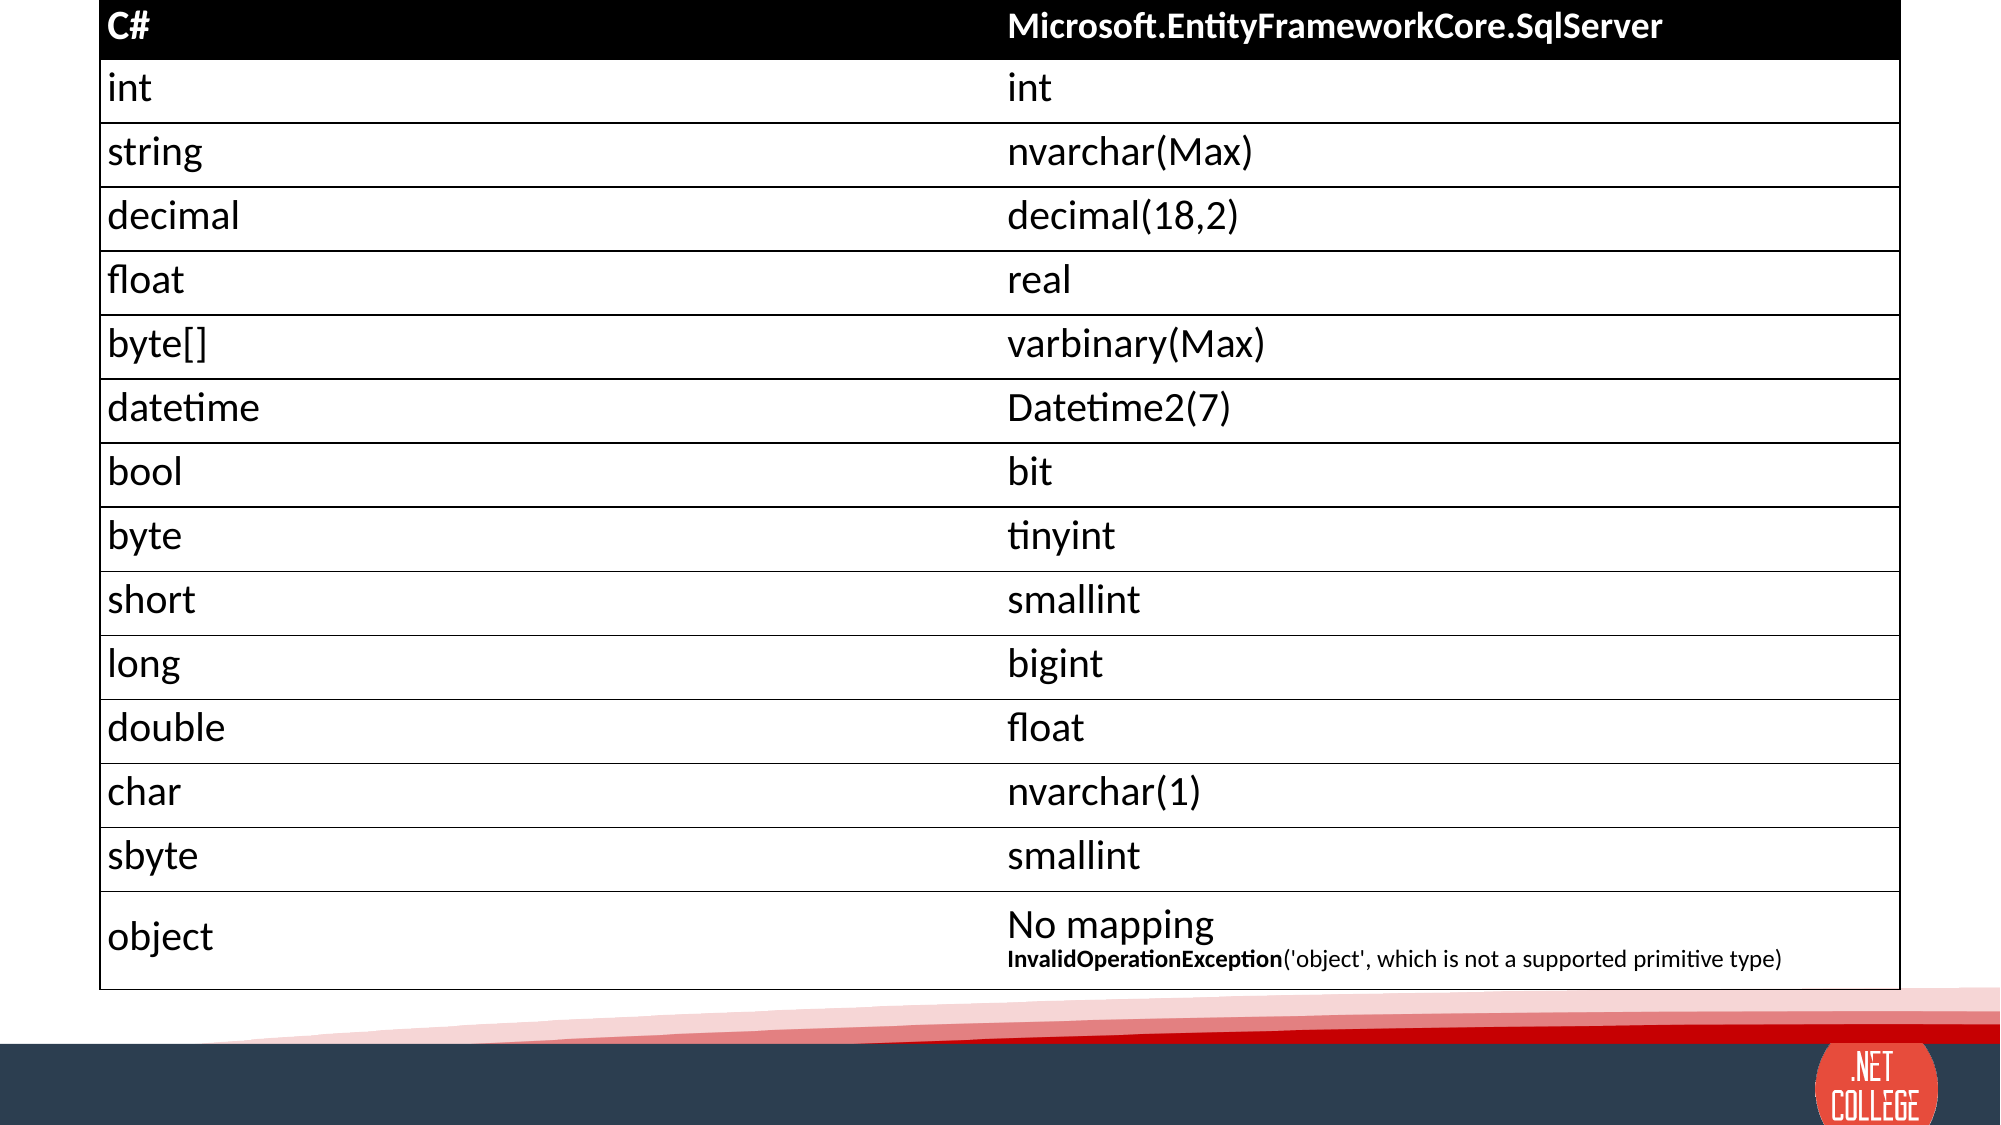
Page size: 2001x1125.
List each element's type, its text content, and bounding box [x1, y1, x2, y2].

table_cell real [1000, 252, 1899, 314]
table_cell tinyint [1000, 508, 1899, 571]
table_cell double [101, 700, 1000, 763]
table_header C# [101, 1, 1000, 58]
table_cell int [101, 60, 1000, 122]
table_cell bigint [1000, 636, 1899, 699]
table_cell string [101, 124, 1000, 186]
table_cell datetime [101, 380, 1000, 442]
table_cell float [101, 252, 1000, 314]
table_cell bit [1000, 444, 1899, 506]
table_cell Datetime2(7) [1000, 380, 1899, 442]
table_cell varbinary(Max) [1000, 316, 1899, 378]
table_cell nvarchar(Max) [1000, 124, 1899, 186]
table_cell byte[] [101, 316, 1000, 378]
table_cell decimal(18,2) [1000, 188, 1899, 250]
picture [70, 987, 2000, 1125]
table_cell bool [101, 444, 1000, 506]
table_cell char [101, 764, 1000, 827]
table_cell short [101, 572, 1000, 635]
table_cell decimal [101, 188, 1000, 250]
table_cell sbyte [101, 828, 1000, 891]
table_cell float [1000, 700, 1899, 763]
table_cell nvarchar(1) [1000, 764, 1899, 827]
table_cell smallint [1000, 572, 1899, 635]
table_cell long [101, 636, 1000, 699]
table_cell byte [101, 508, 1000, 571]
table_cell smallint [1000, 828, 1899, 891]
table_cell No mapping InvalidOperationException('object', which is not a supported primitive type) [1000, 892, 1899, 989]
table_header Microsoft.EntityFrameworkCore.SqlServer [1000, 1, 1899, 58]
table_cell int [1000, 60, 1899, 122]
table_cell object [101, 892, 1000, 989]
